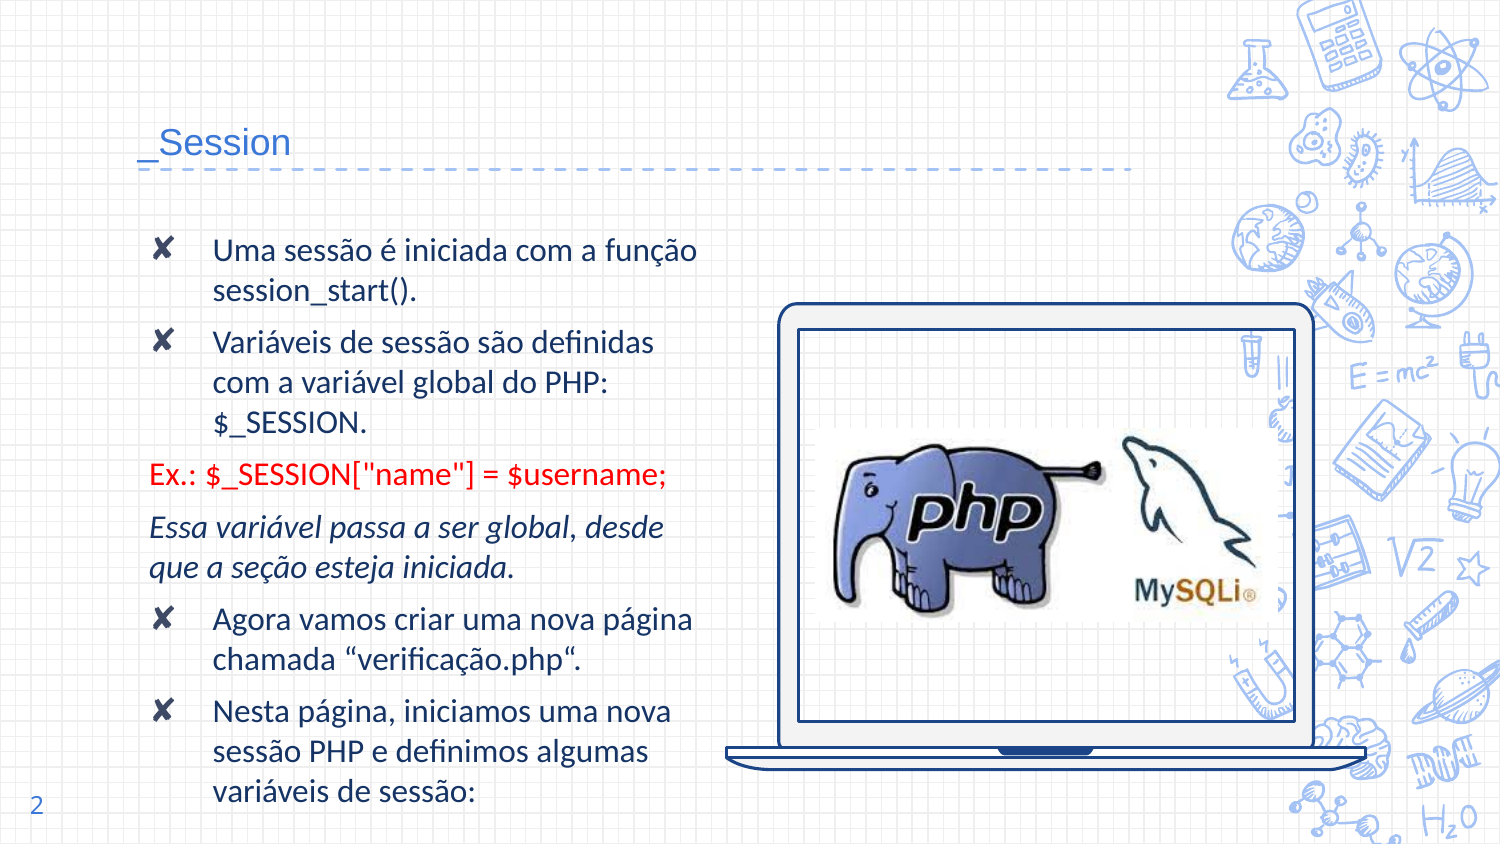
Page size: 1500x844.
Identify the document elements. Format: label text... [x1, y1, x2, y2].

slide_number 2 [14, 774, 105, 840]
picture [815, 428, 1278, 622]
title _Session [122, 36, 1130, 178]
list Uma sessão é iniciada com a função session_start(). Variáveis ​​de sessão são definidas com a variável global do PHP: $_SESSION. Ex.: $_SESSION["name"] = $username; Essa variável passa a ser global, desde que a seção esteja iniciada. Agora vamos criar uma nova página chamada “verificação.php“. Nesta página, iniciamos uma nova sessão PHP e definimos algumas variáveis ​​de sessão: [122, 212, 727, 806]
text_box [726, 303, 1367, 770]
